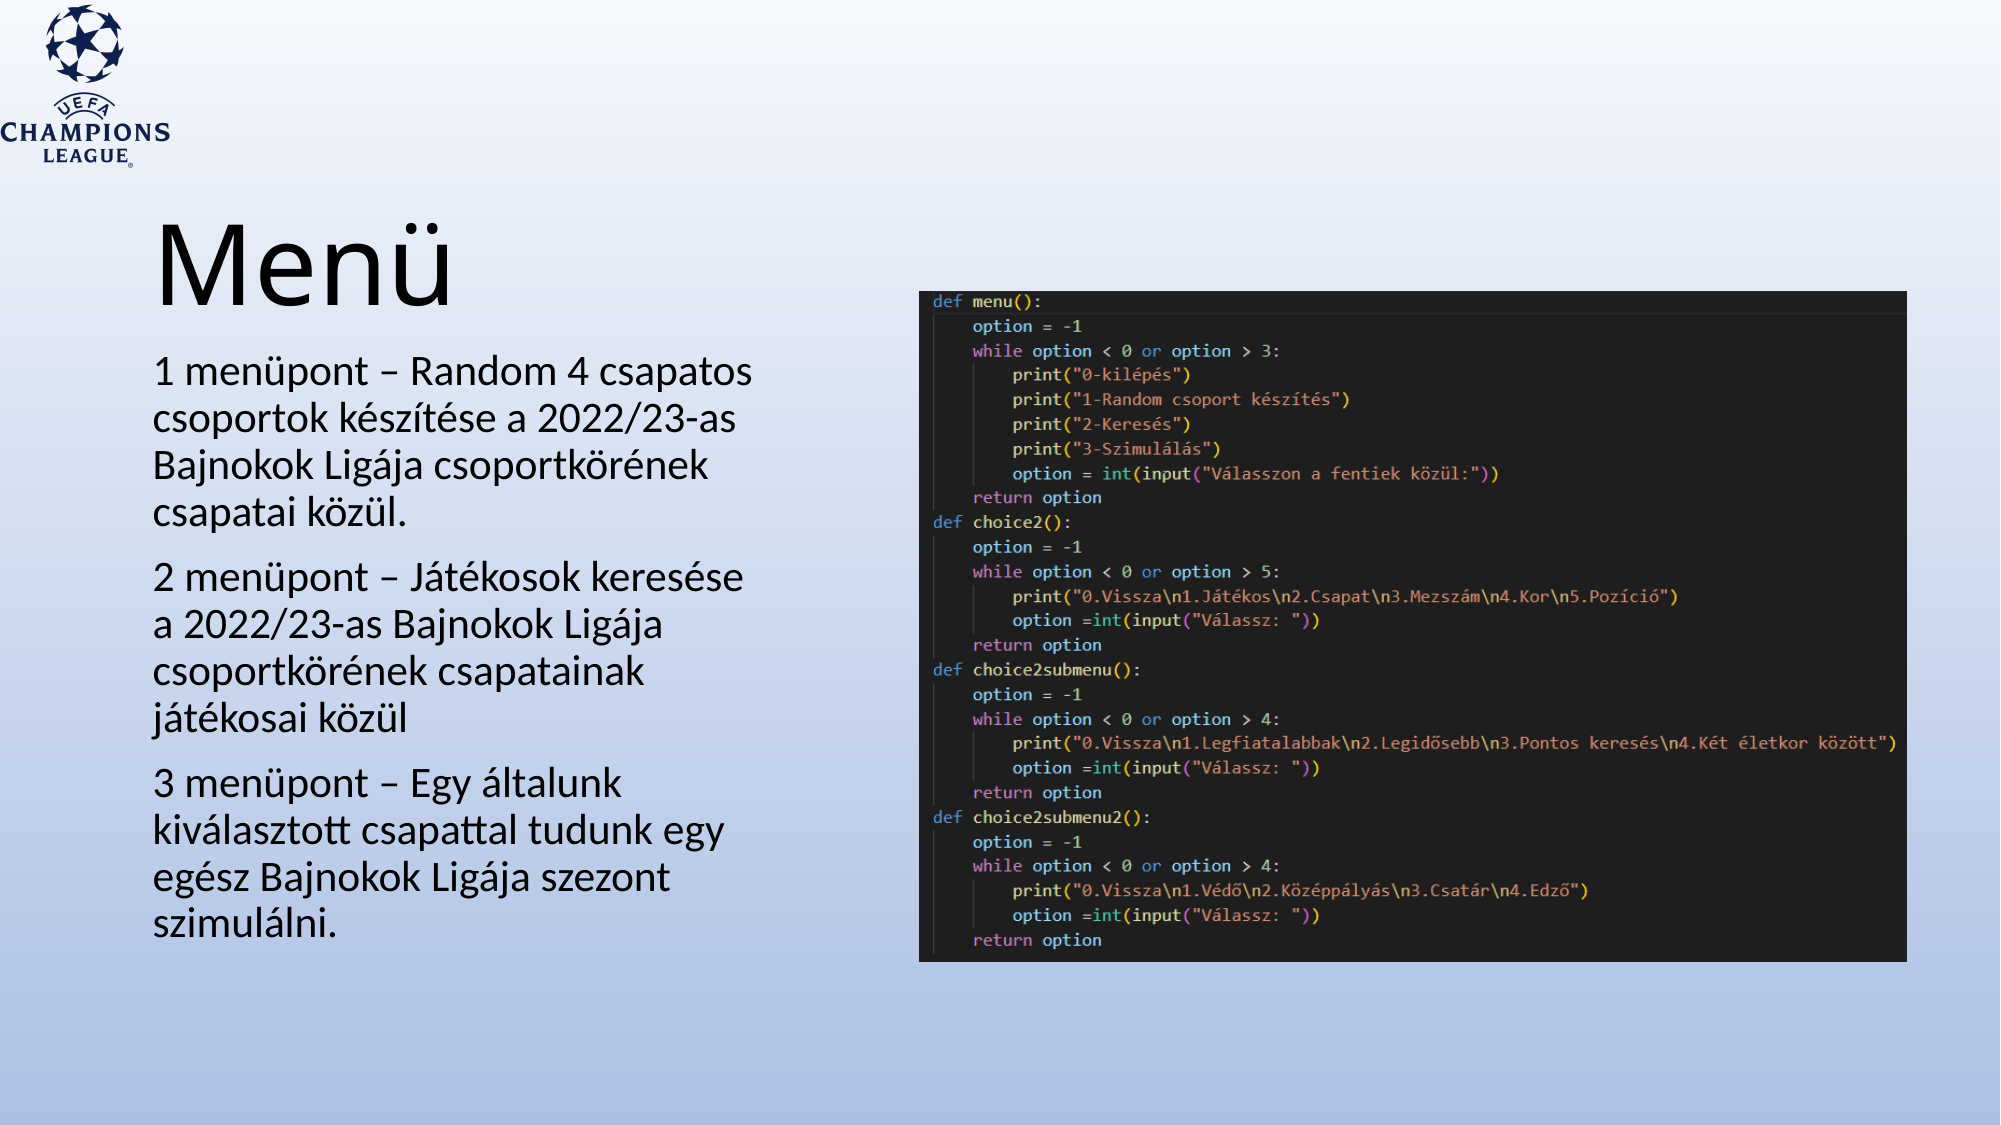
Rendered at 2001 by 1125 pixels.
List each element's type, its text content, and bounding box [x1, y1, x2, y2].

list 1 menüpont – Random 4 csapatos csoportok készítése a 2022/23-as Bajnokok Ligája csoportkörének csapatai közül. 2 menüpont – Játékosok keresése a 2022/23-as Bajnokok Ligája csoportkörének csapatainak játékosai közül 3 menüpont – Egy általunk kiválasztott csapattal tudunk egy egész Bajnokok Ligája szezont szimulálni. [137, 340, 783, 962]
picture [0, 4, 170, 169]
title Menü [137, 75, 783, 338]
picture [918, 291, 1907, 962]
